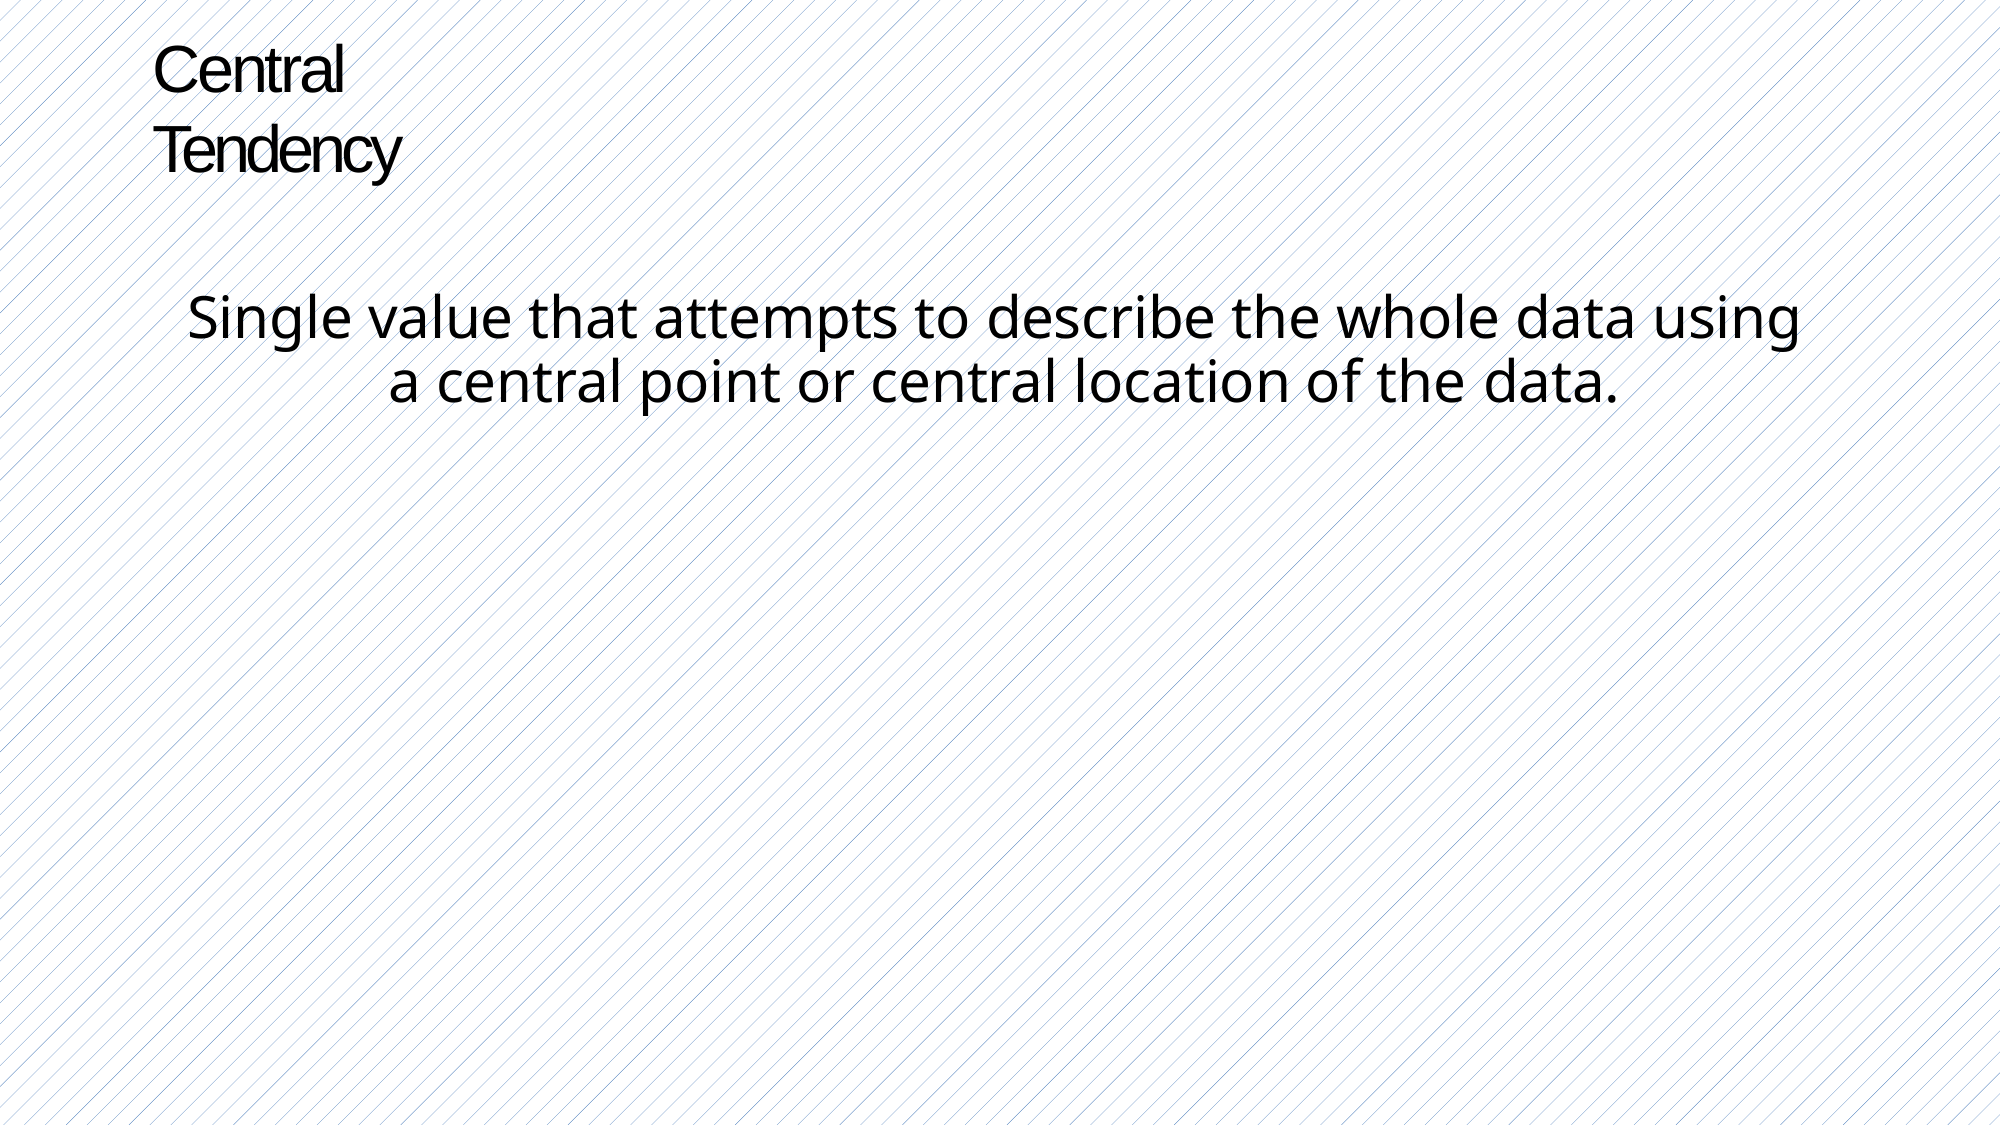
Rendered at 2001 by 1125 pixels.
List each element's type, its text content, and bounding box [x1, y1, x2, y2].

text_box Central Tendency [150, 24, 617, 186]
text_box Single value that attempts to describe the whole data using a central point or central location of the data. [184, 277, 1814, 414]
